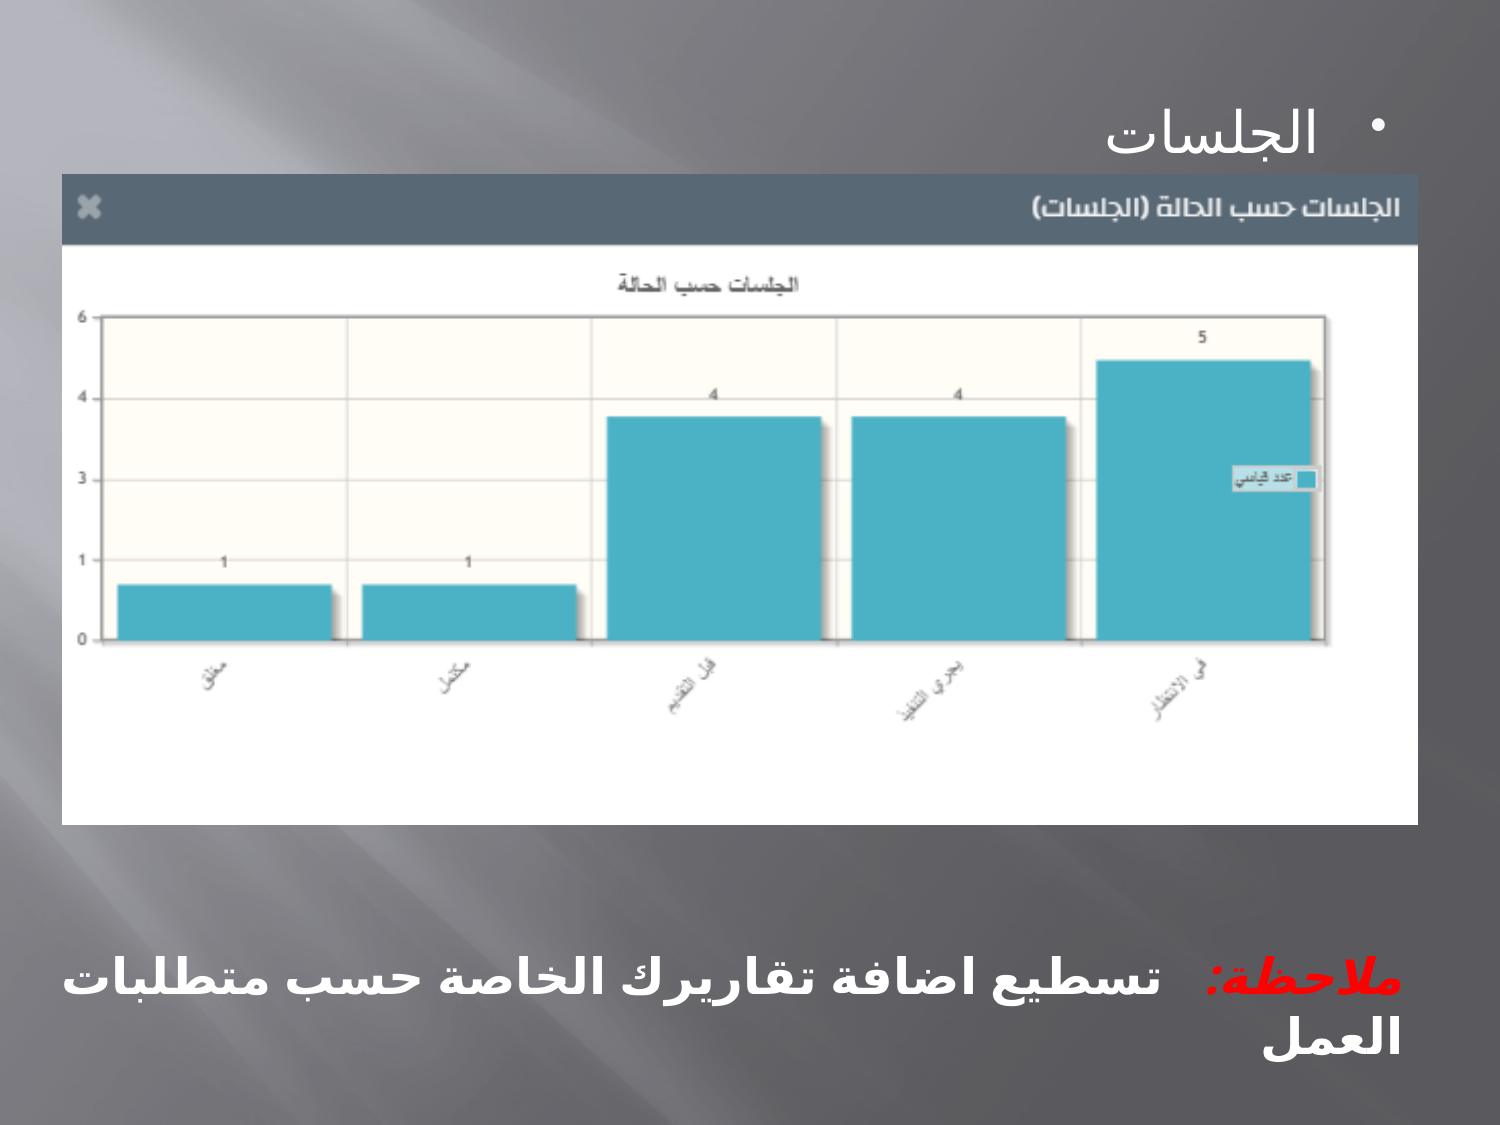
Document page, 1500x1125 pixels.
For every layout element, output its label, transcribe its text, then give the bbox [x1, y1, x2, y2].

list الجلسات [75, 87, 1425, 184]
picture [62, 174, 1419, 825]
list الجلسات [75, 848, 1425, 1035]
text_box ملاحظة: تسطيع اضافة تقاريرك الخاصة حسب متطلبات العمل [24, 937, 1418, 1073]
